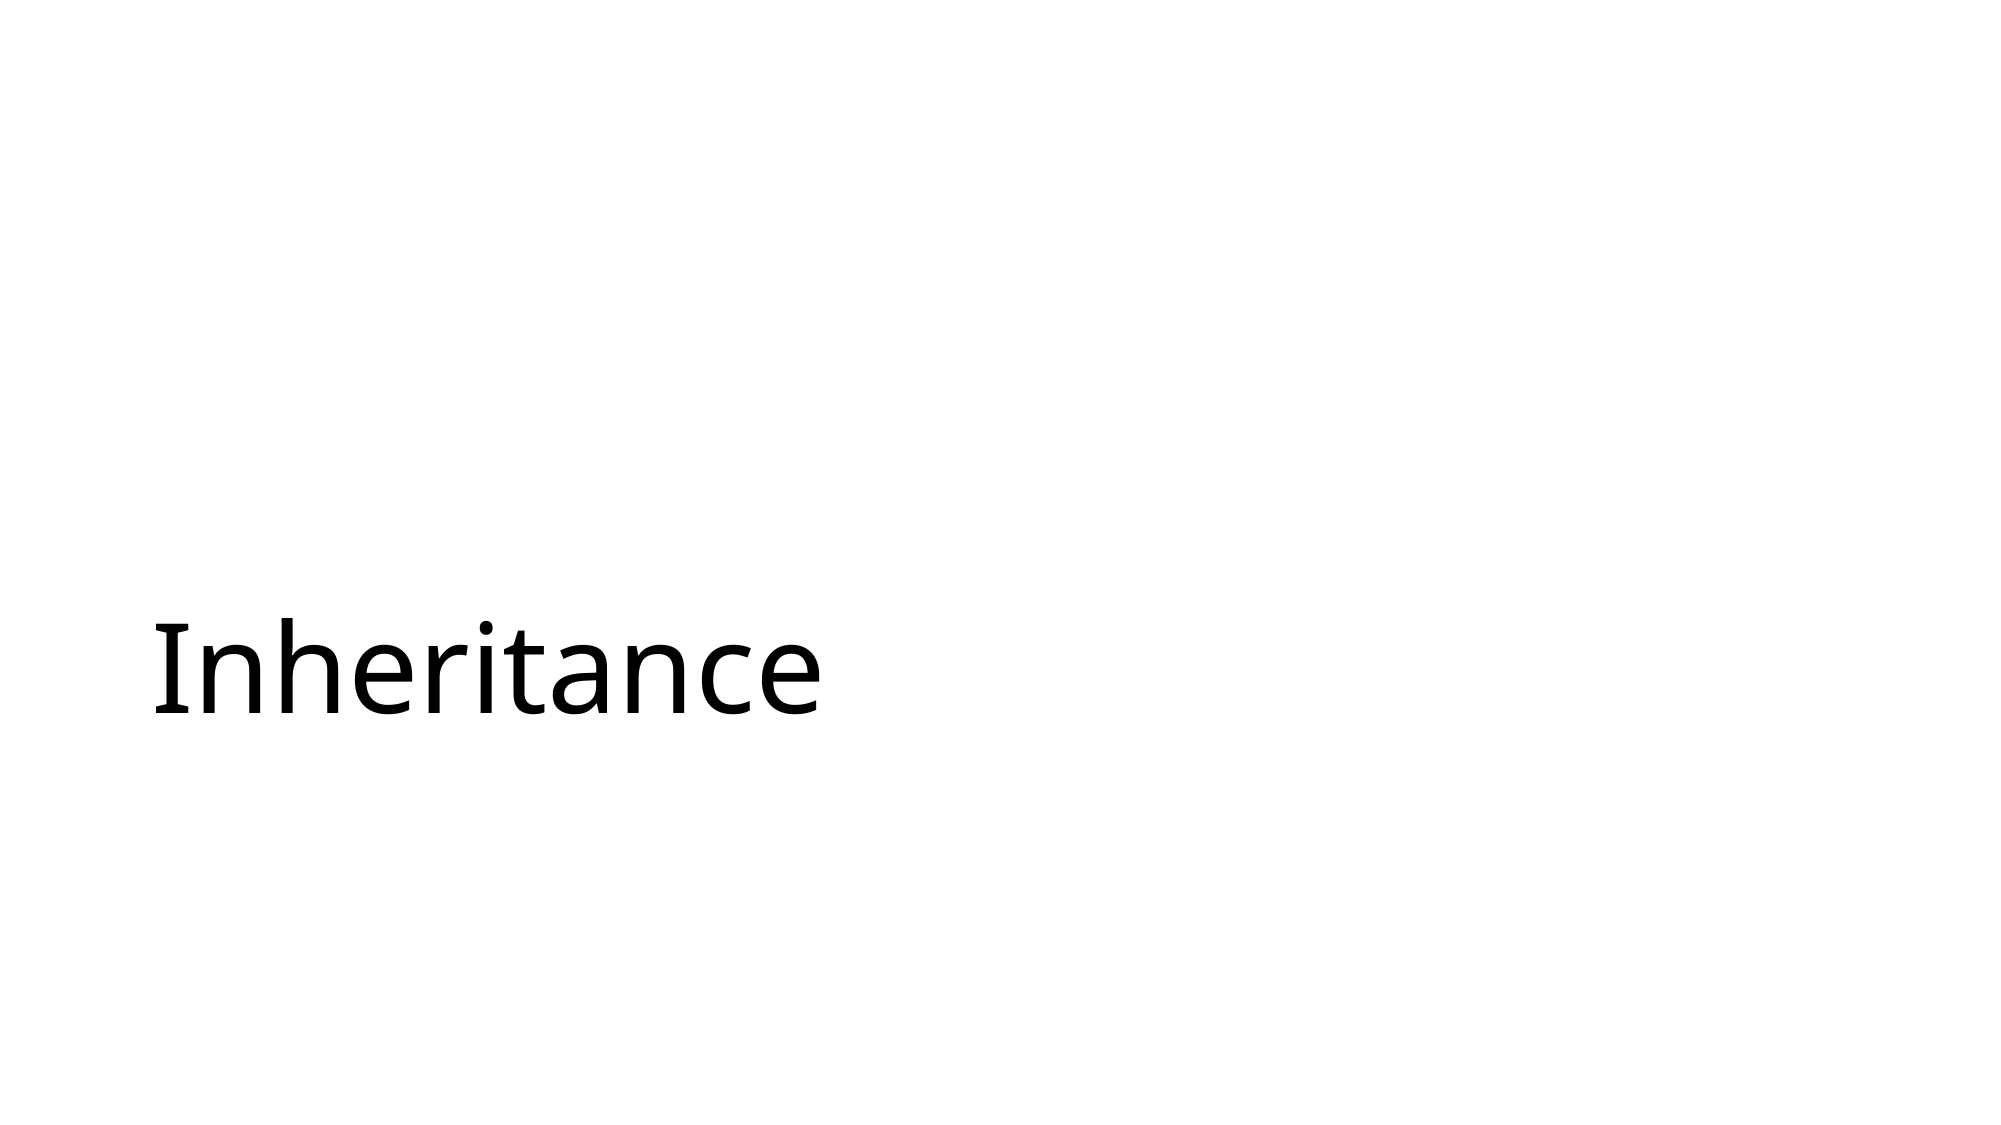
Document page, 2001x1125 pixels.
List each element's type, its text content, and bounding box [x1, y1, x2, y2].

title Inheritance [136, 280, 1862, 749]
